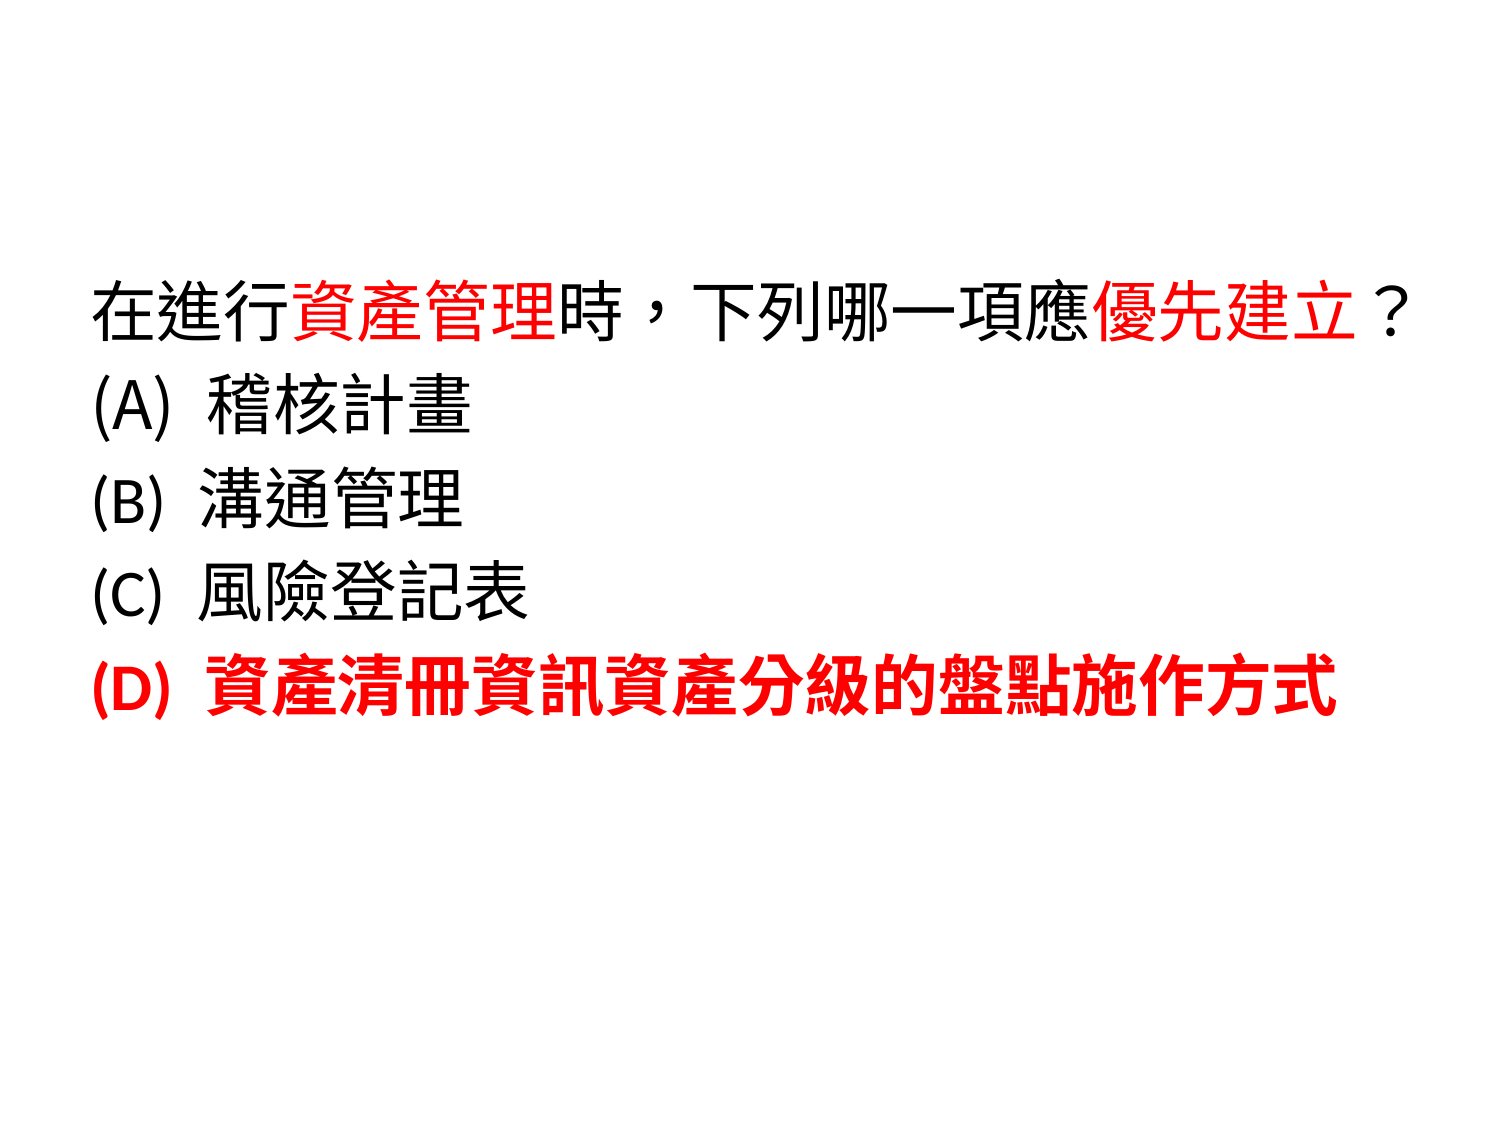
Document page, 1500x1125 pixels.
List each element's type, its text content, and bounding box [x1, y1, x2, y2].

list 在進行資產管理時，下列哪一項應優先建立？ 稽核計畫 (B) 溝通管理 (C) 風險登記表 (D) 資產清冊資訊資產分級的盤點施作方式 [75, 262, 1425, 1005]
